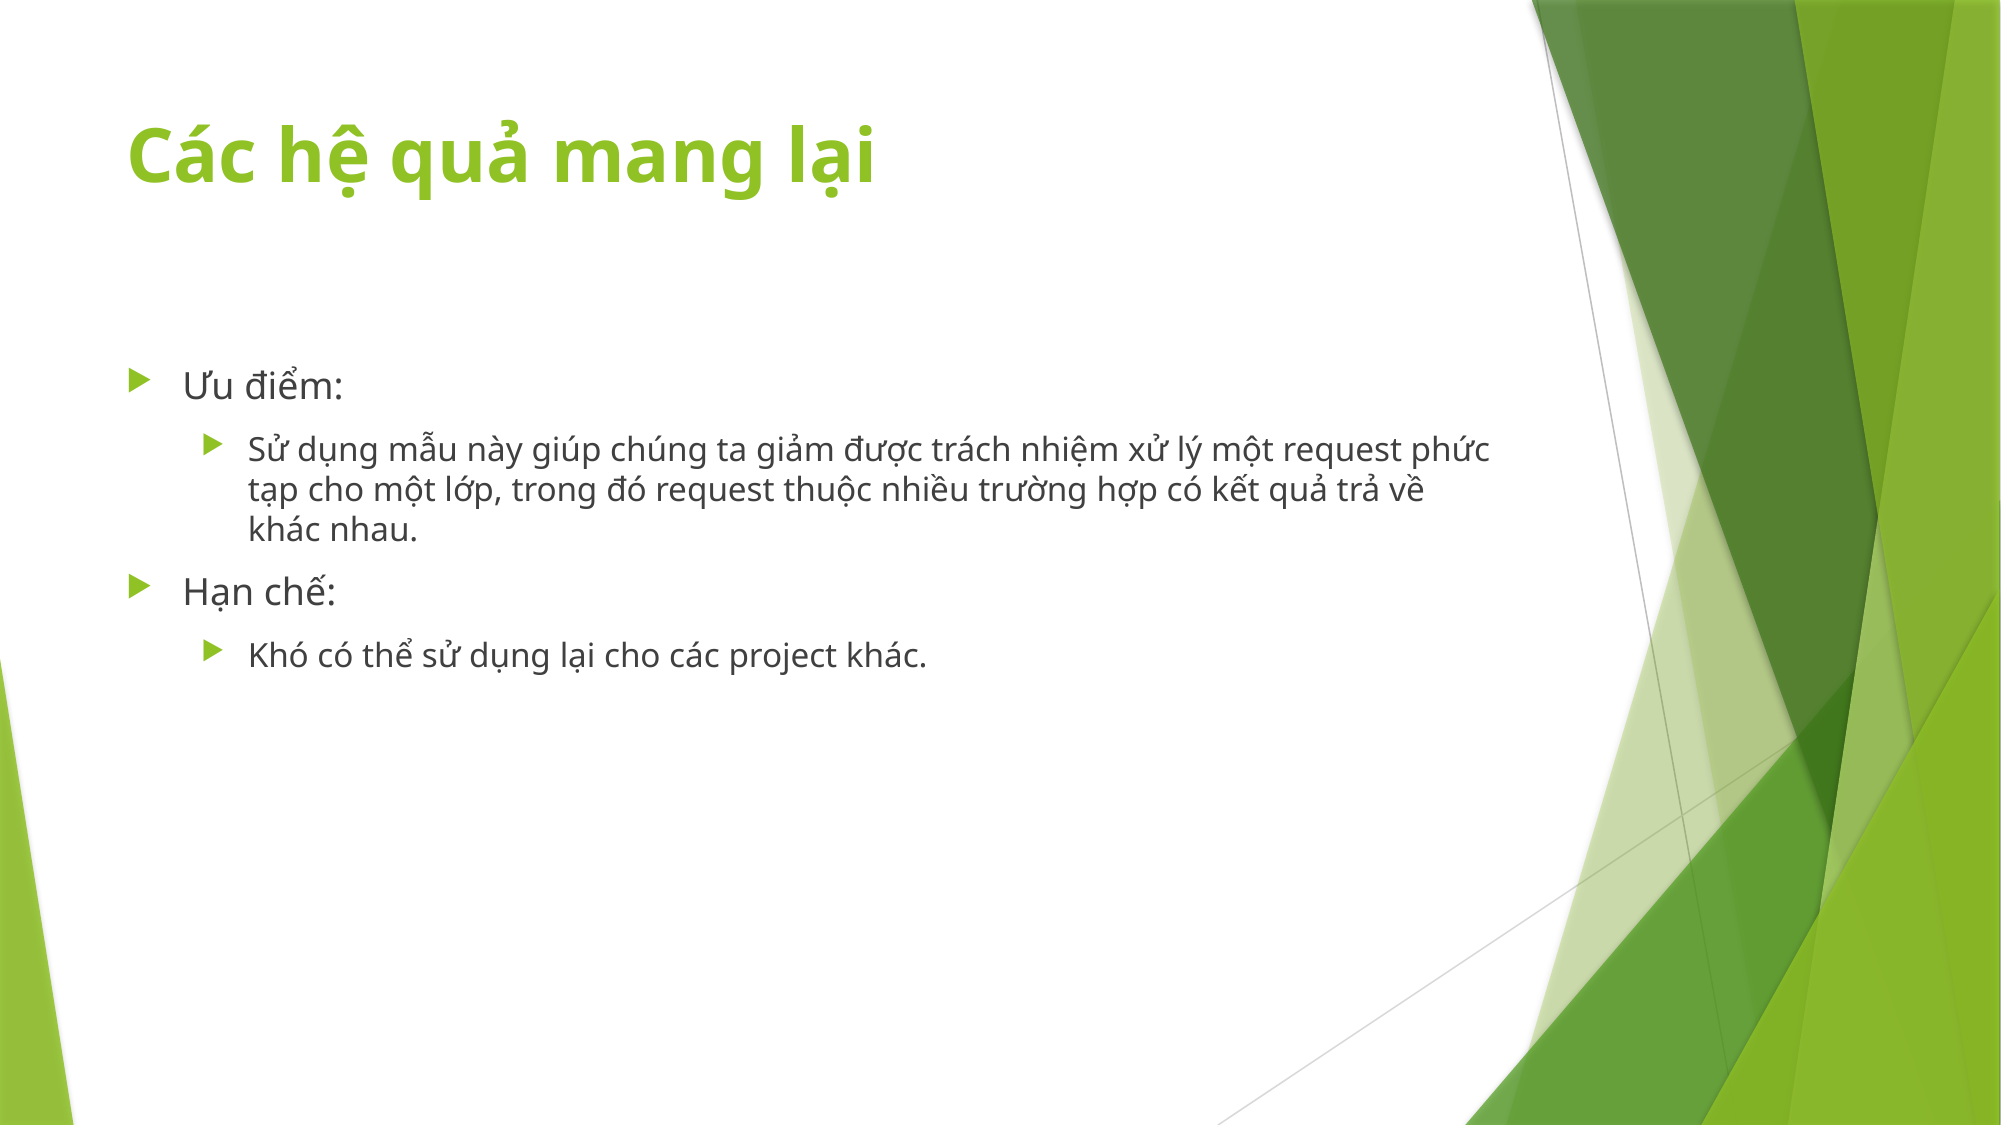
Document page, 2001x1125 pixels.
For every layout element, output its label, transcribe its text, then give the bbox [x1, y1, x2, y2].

title Các hệ quả mang lại [111, 99, 1522, 317]
list Ưu điểm: Sử dụng mẫu này giúp chúng ta giảm được trách nhiệm xử lý một request phức tạp cho một lớp, trong đó request thuộc nhiều trường hợp có kết quả trả về khác nhau. Hạn chế: Khó có thể sử dụng lại cho các project khác. [111, 354, 1522, 992]
